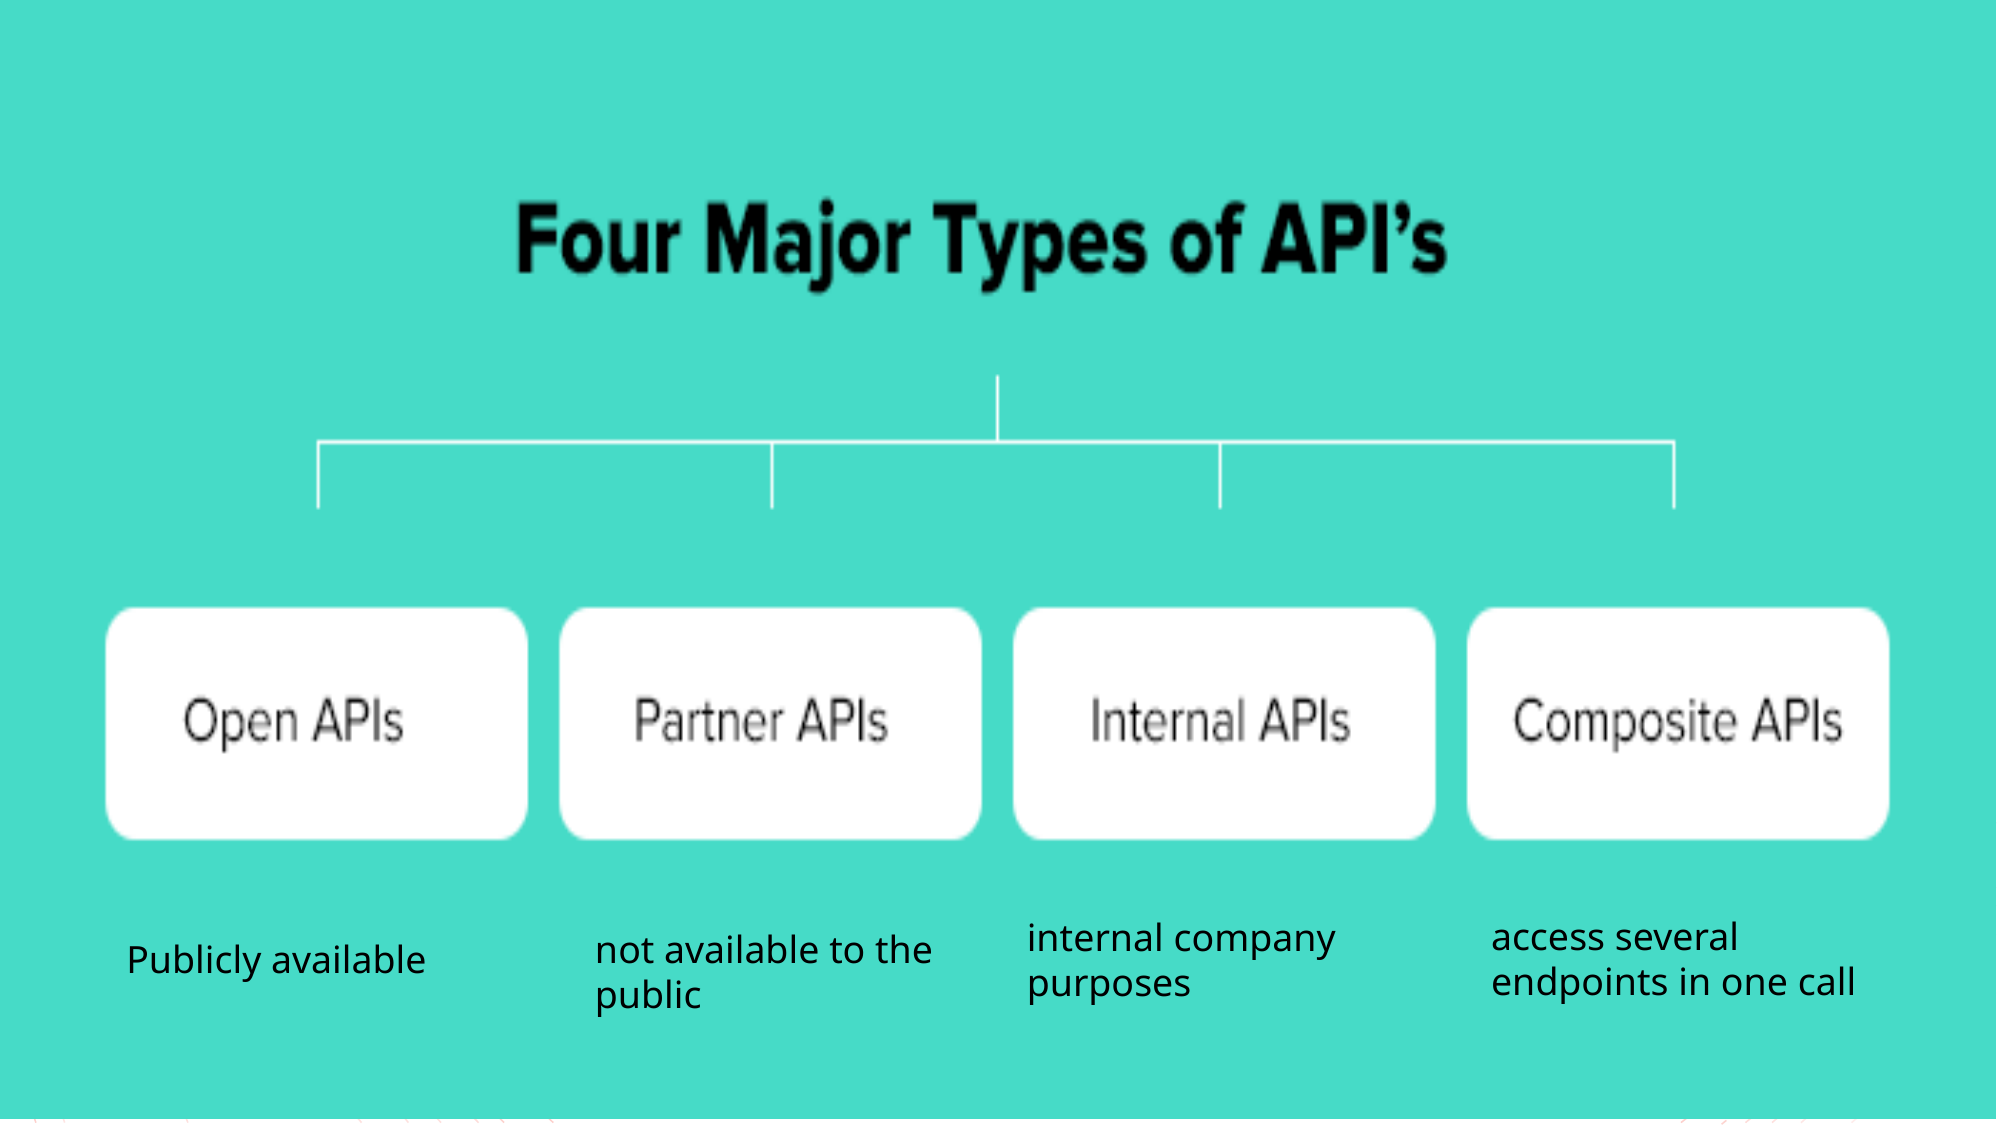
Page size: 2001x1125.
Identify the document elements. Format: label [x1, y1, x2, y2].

text_box [1996, 0, 2000, 1125]
text_box [0, 1119, 1996, 1125]
list [0, 0, 1997, 1119]
